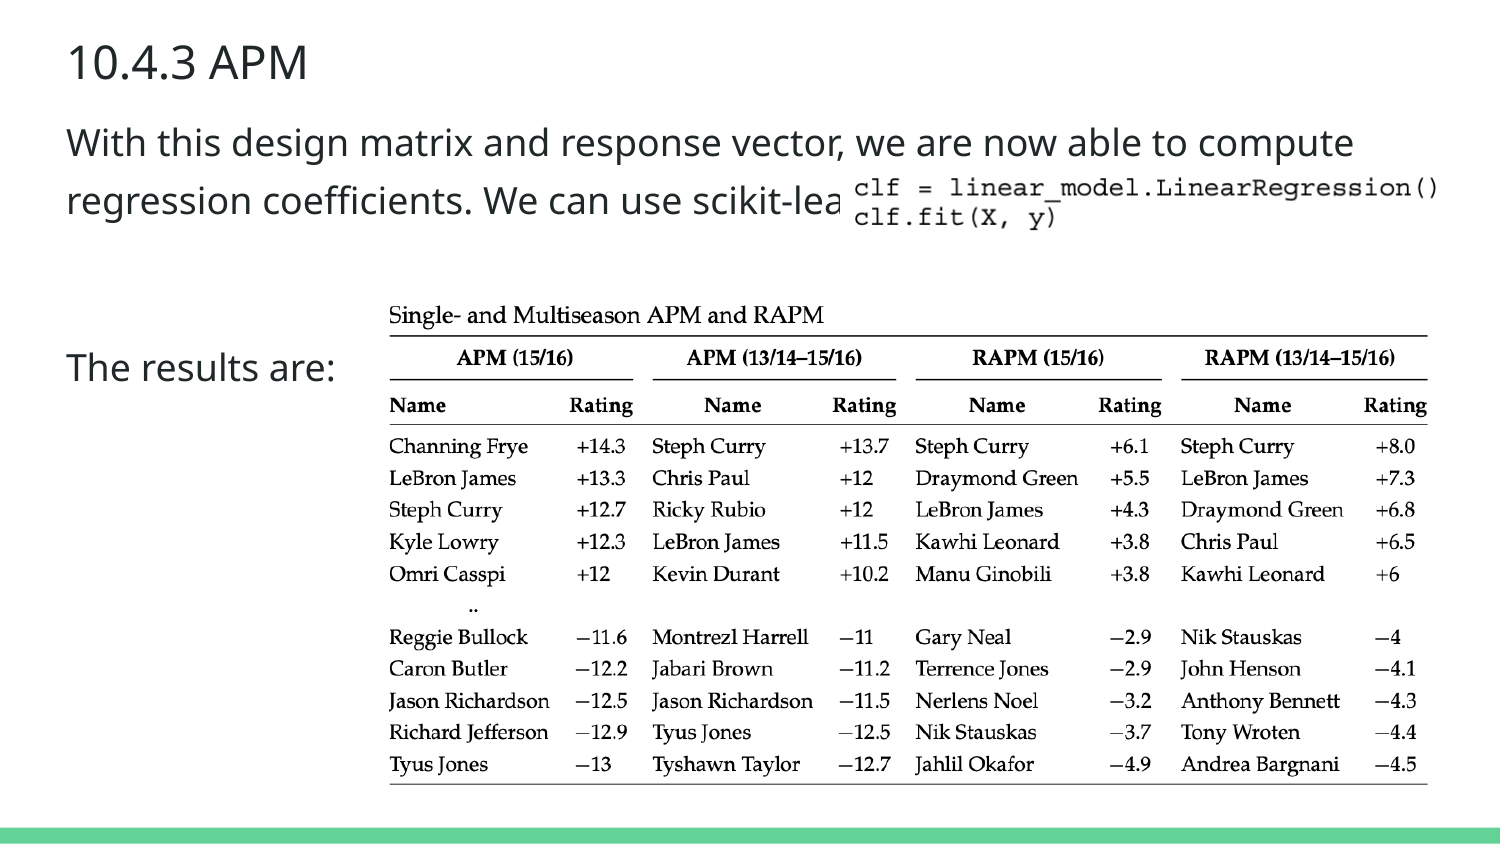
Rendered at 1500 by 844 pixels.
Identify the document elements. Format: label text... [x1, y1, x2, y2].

picture [366, 290, 1450, 801]
list With this design matrix and response vector, we are now able to compute regression coefficients. We can use scikit-learn The results are: [51, 93, 1449, 654]
picture [839, 165, 1454, 235]
title 10.4.3 APM [51, 14, 1449, 93]
